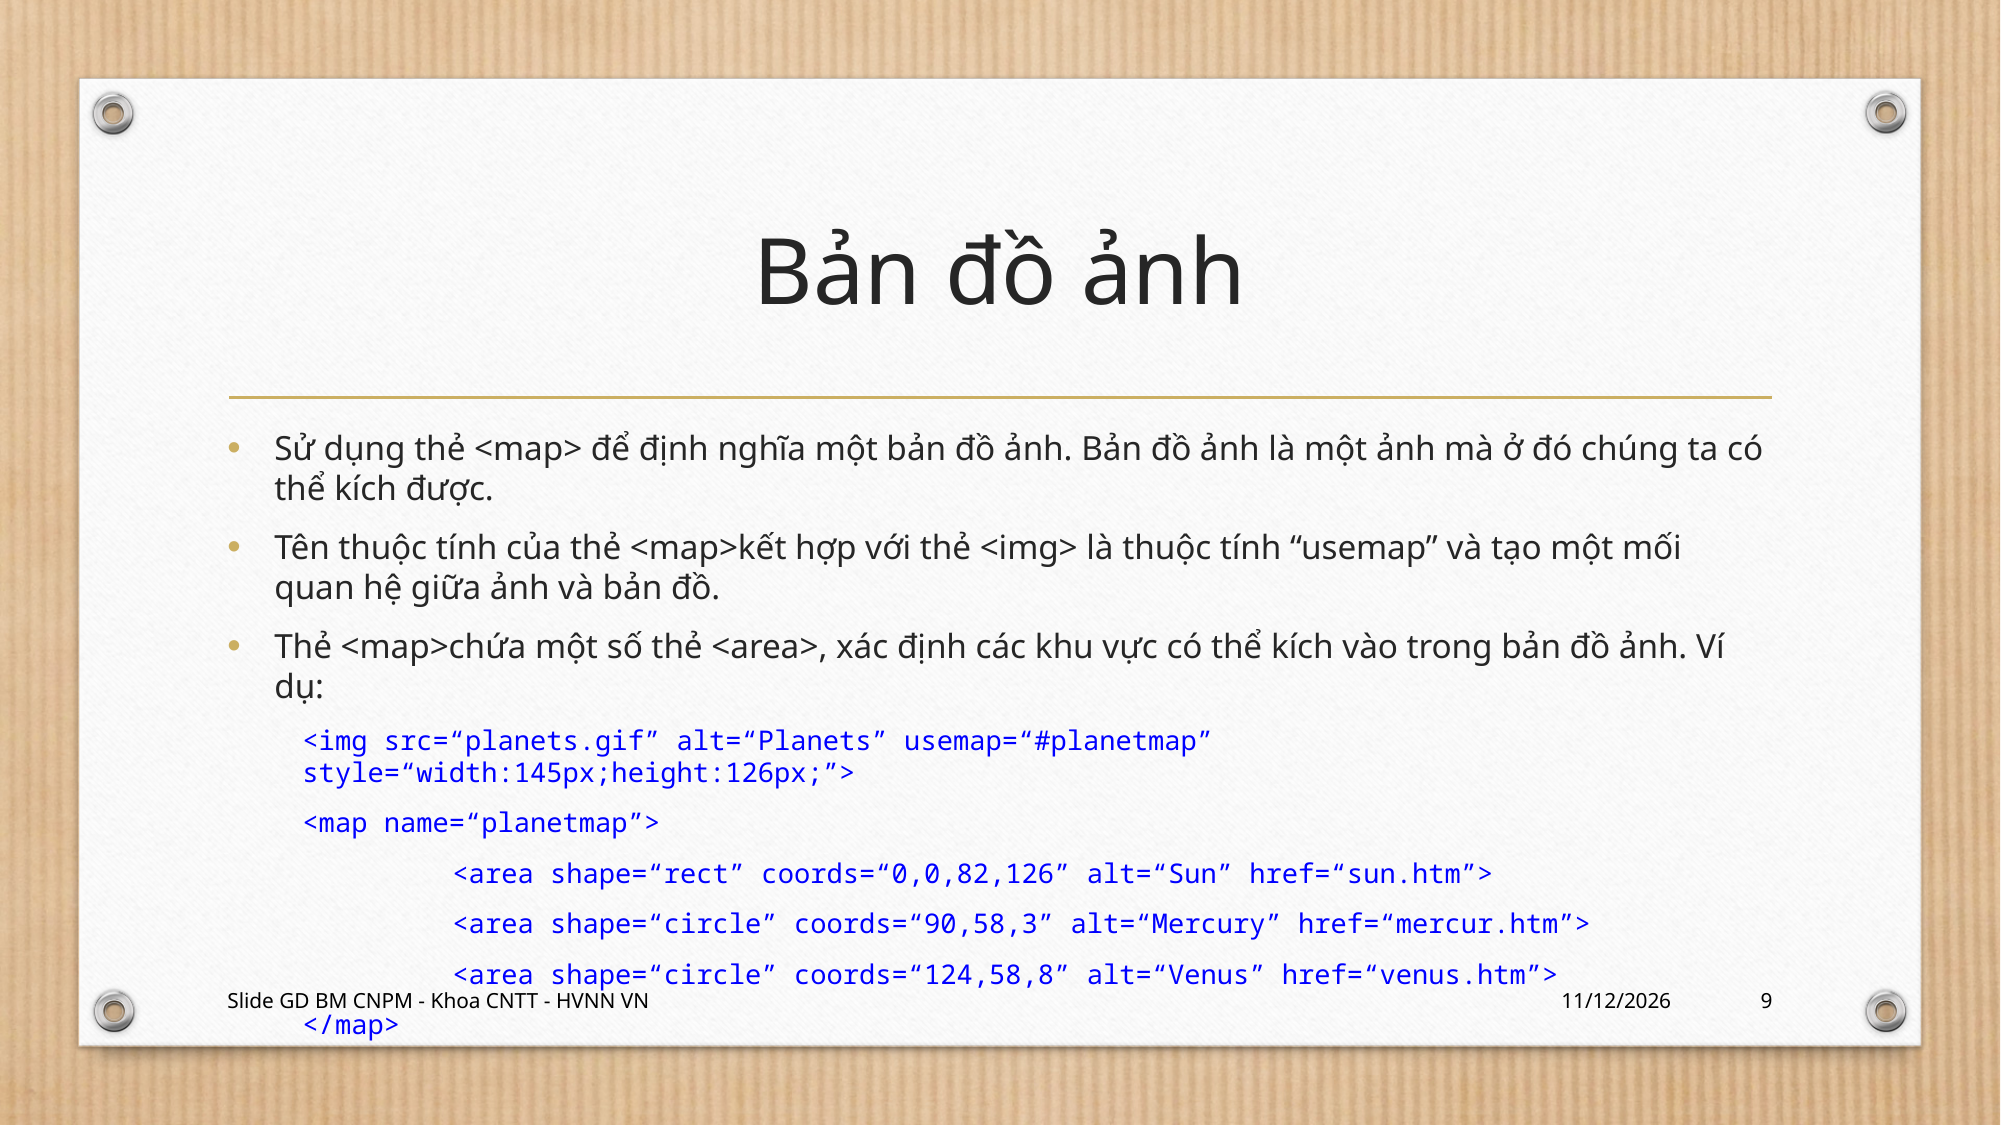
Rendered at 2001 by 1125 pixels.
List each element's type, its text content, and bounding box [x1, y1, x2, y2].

title Bản đồ ảnh [212, 161, 1788, 375]
slide_number 9 [1698, 979, 1788, 1025]
picture [0, 0, 2001, 1125]
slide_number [1423, 979, 1686, 1025]
list Sử dụng thẻ <map> để định nghĩa một bản đồ ảnh. Bản đồ ảnh là một ảnh mà ở đó chúng ta có thể kích được. Tên thuộc tính của thẻ <map>kết hợp với thẻ <img> là thuộc tính “usemap” và tạo một mối quan hệ giữa ảnh và bản đồ. Thẻ <map>chứa một số thẻ <area>, xác định các khu vực có thể kích vào trong bản đồ ảnh. Ví dụ: <img src=“planets.gif” alt=“Planets” usemap=“#planetmap” style=“width:145px;height:126px;”> <map name=“planetmap”> <area shape=“rect” coords=“0,0,82,126” alt=“Sun” href=“sun.htm”> <area shape=“circle” coords=“90,58,3” alt=“Mercury” href=“mercur.htm”> <area shape=“circle” coords=“124,58,8” alt=“Venus” href=“venus.htm”> </map> [212, 419, 1788, 964]
footer Slide GD BM CNPM - Khoa CNTT - HVNN VN [212, 979, 1411, 1025]
